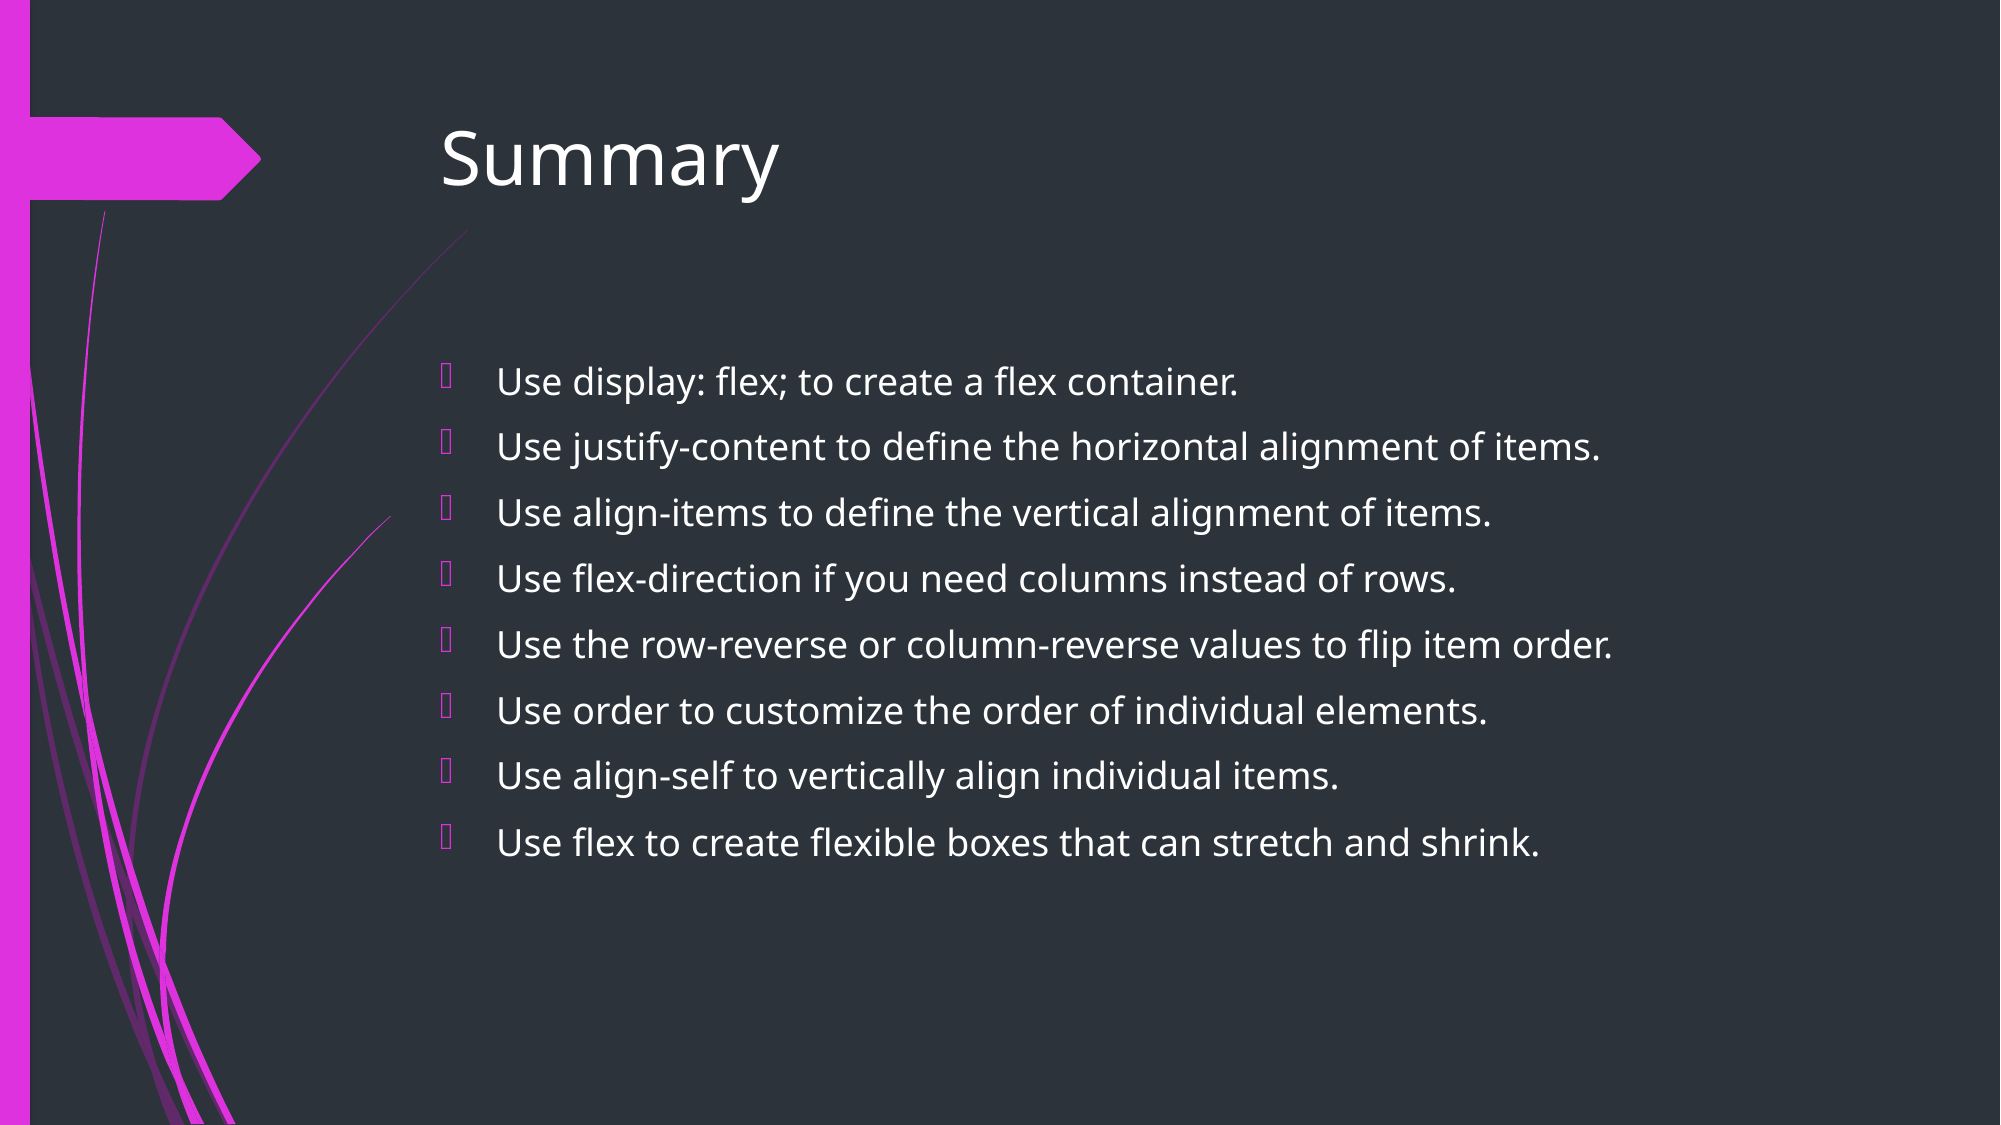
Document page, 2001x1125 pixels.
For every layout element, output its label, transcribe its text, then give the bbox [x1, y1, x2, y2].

title Summary [425, 102, 1888, 313]
list Use display: flex; to create a flex container. Use justify-content to define the horizontal alignment of items. Use align-items to define the vertical alignment of items. Use flex-direction if you need columns instead of rows. Use the row-reverse or column-reverse values to flip item order. Use order to customize the order of individual elements. Use align-self to vertically align individual items. Use flex to create flexible boxes that can stretch and shrink. [424, 350, 1888, 970]
